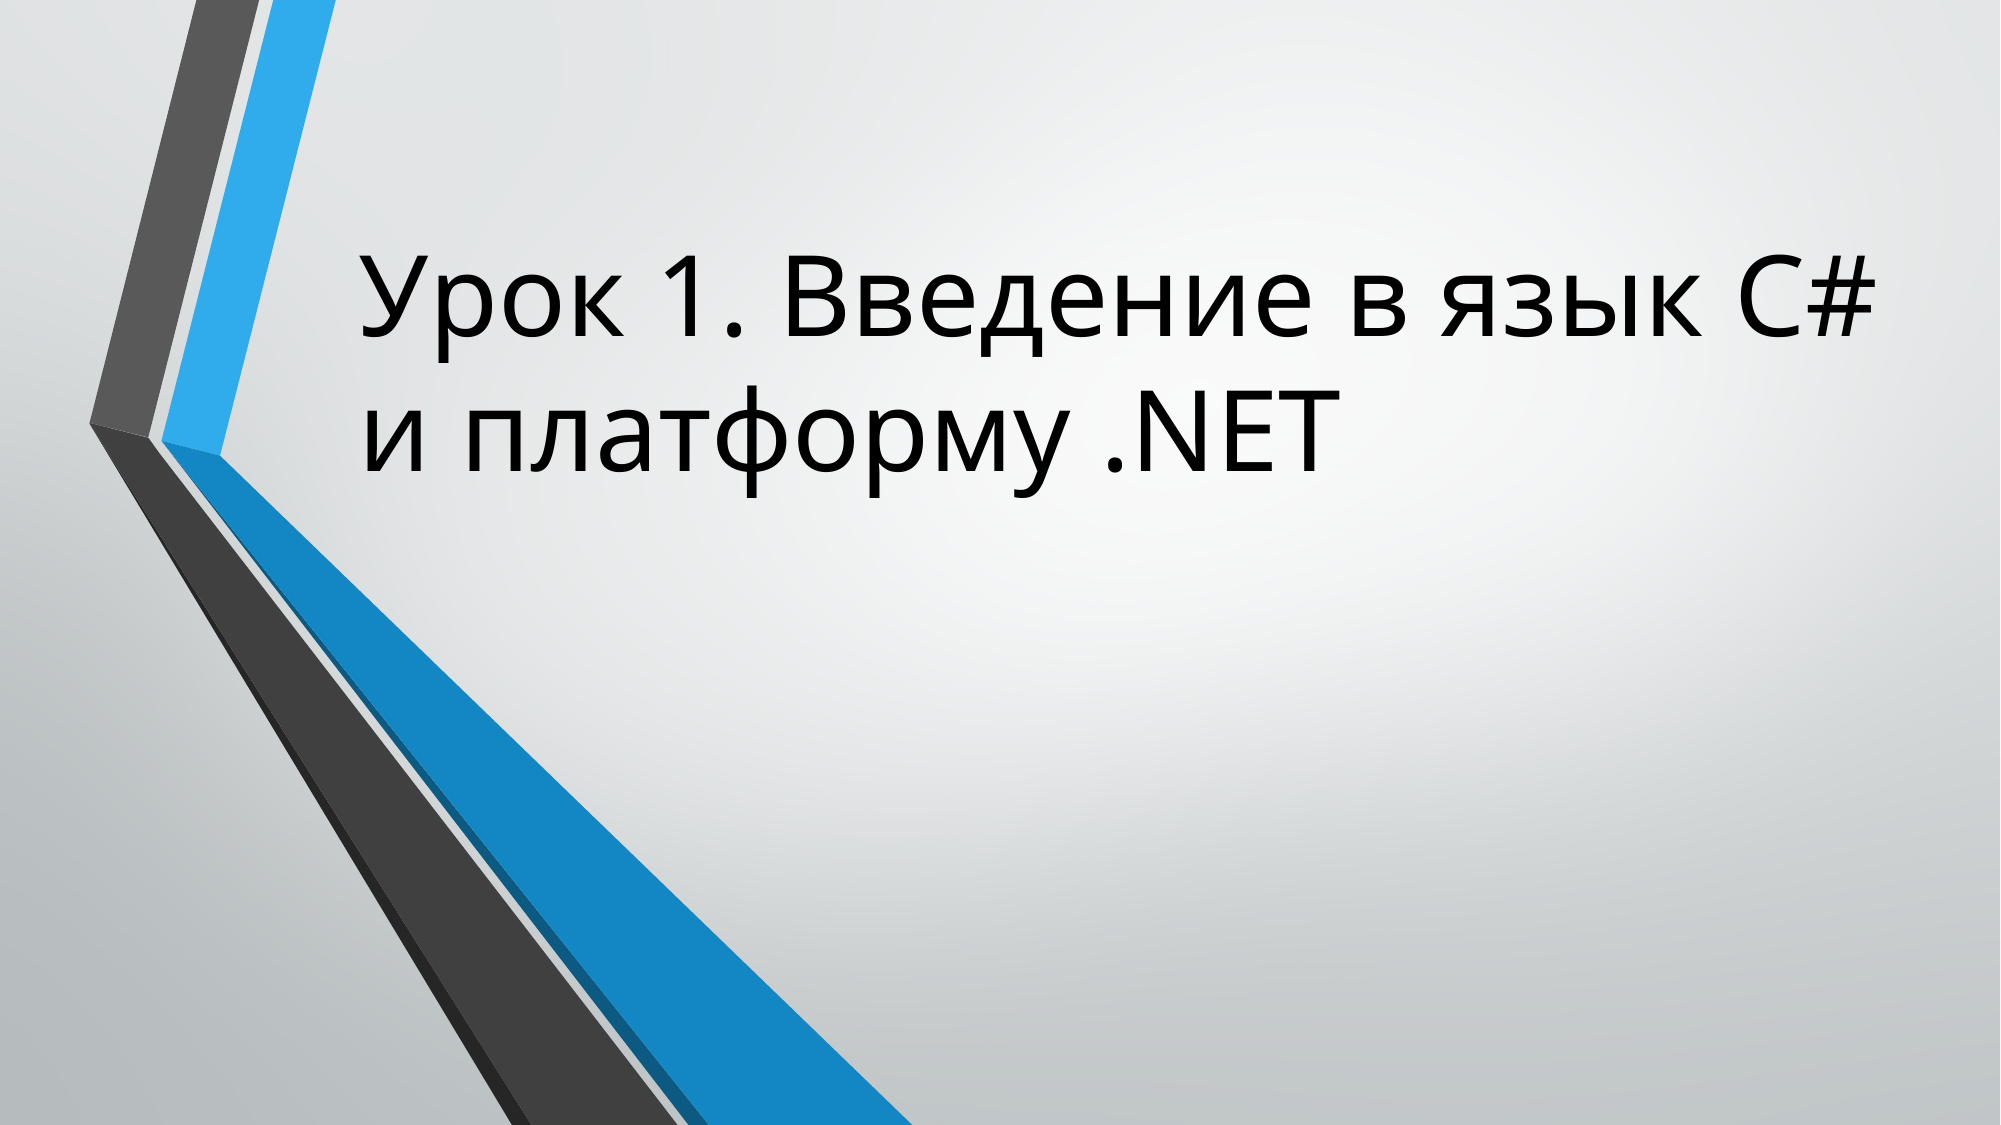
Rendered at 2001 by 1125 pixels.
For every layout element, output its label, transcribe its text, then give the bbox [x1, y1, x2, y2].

text_box Урок 1. Введение в язык C# и платформу .NET [343, 214, 1957, 502]
